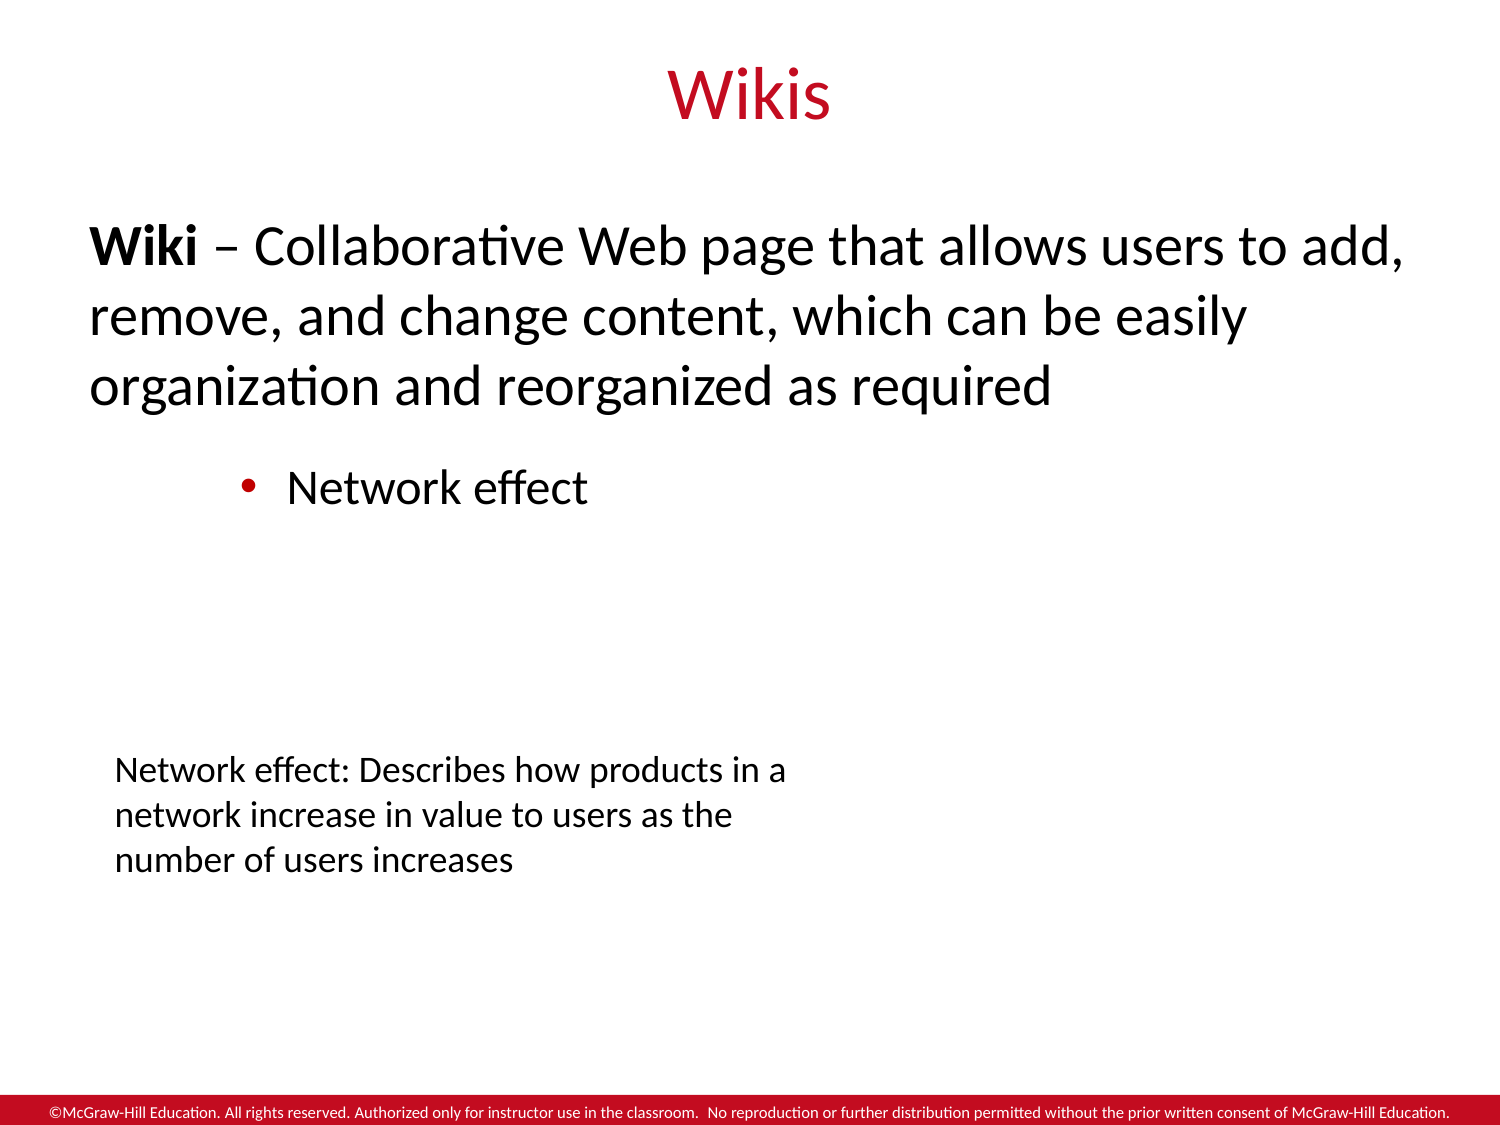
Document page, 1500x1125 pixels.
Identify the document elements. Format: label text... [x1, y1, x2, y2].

list Wiki – Collaborative Web page that allows users to add, remove, and change content, which can be easily organization and reorganized as required Network effect [75, 200, 1425, 563]
text_box Network effect: Describes how products in a network increase in value to users as the number of users increases [99, 737, 850, 887]
title Wikis [0, 37, 1500, 138]
